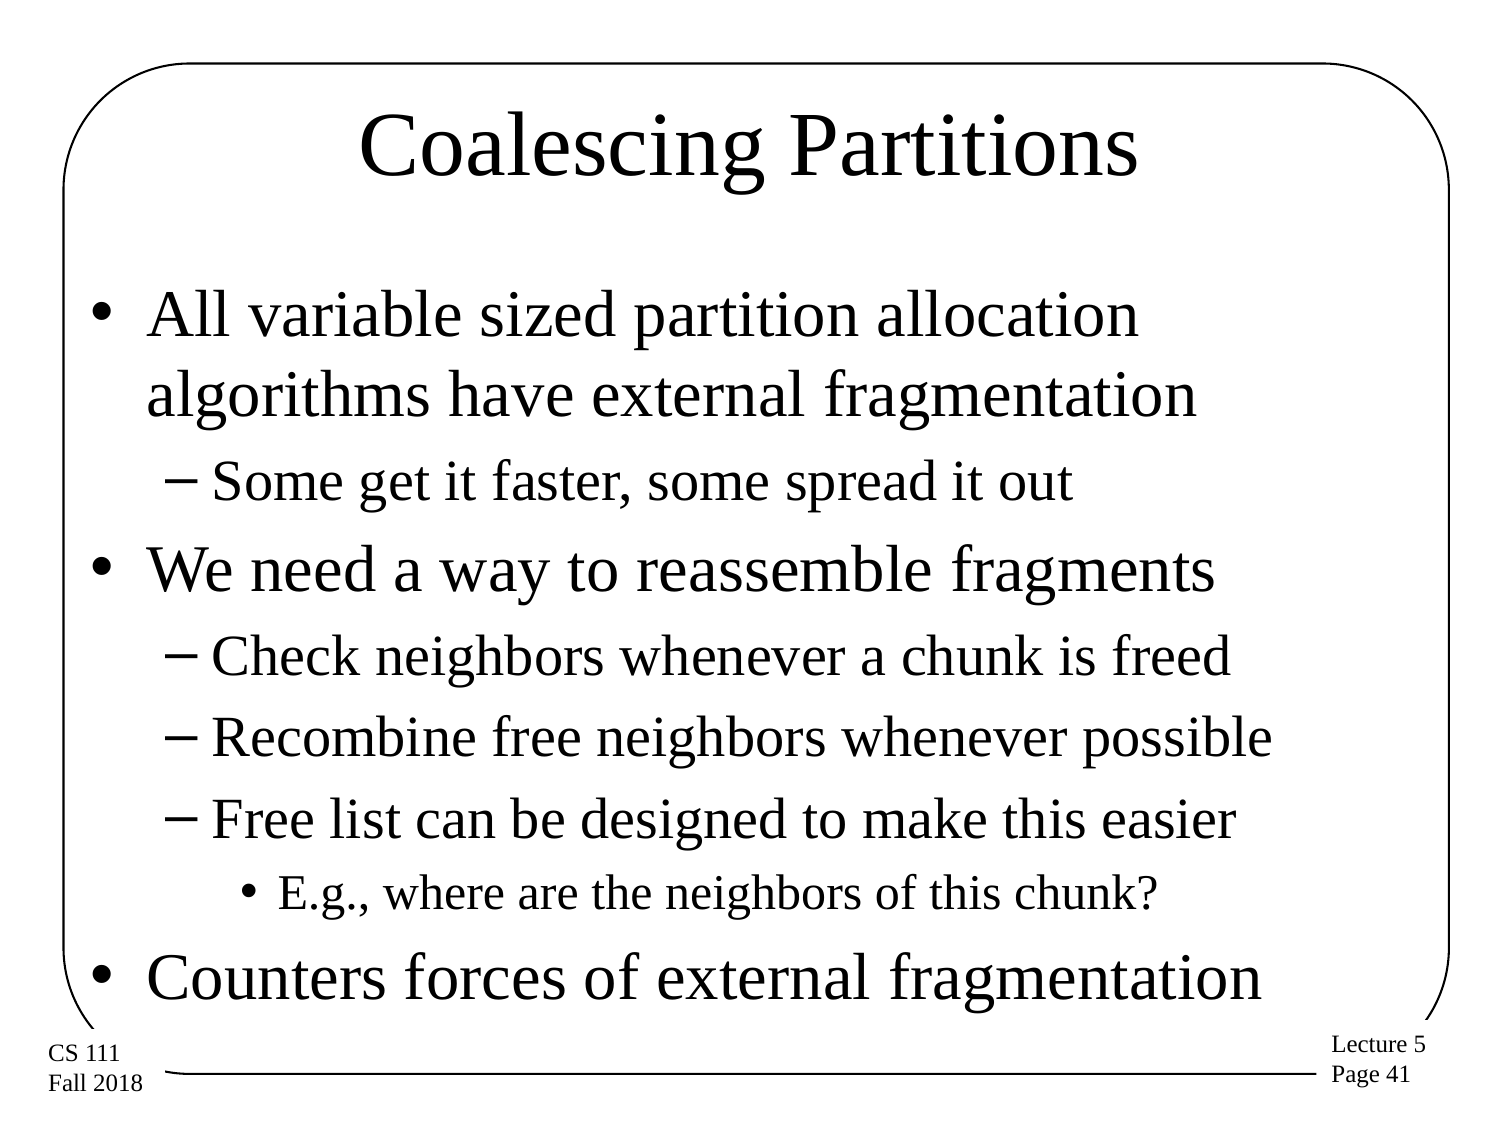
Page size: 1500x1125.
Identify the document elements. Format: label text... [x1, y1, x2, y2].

list All variable sized partition allocation algorithms have external fragmentation Some get it faster, some spread it out We need a way to reassemble fragments Check neighbors whenever a chunk is freed Recombine free neighbors whenever possible Free list can be designed to make this easier E.g., where are the neighbors of this chunk? Counters forces of external fragmentation [74, 262, 1426, 1006]
title Coalescing Partitions [74, 44, 1426, 233]
